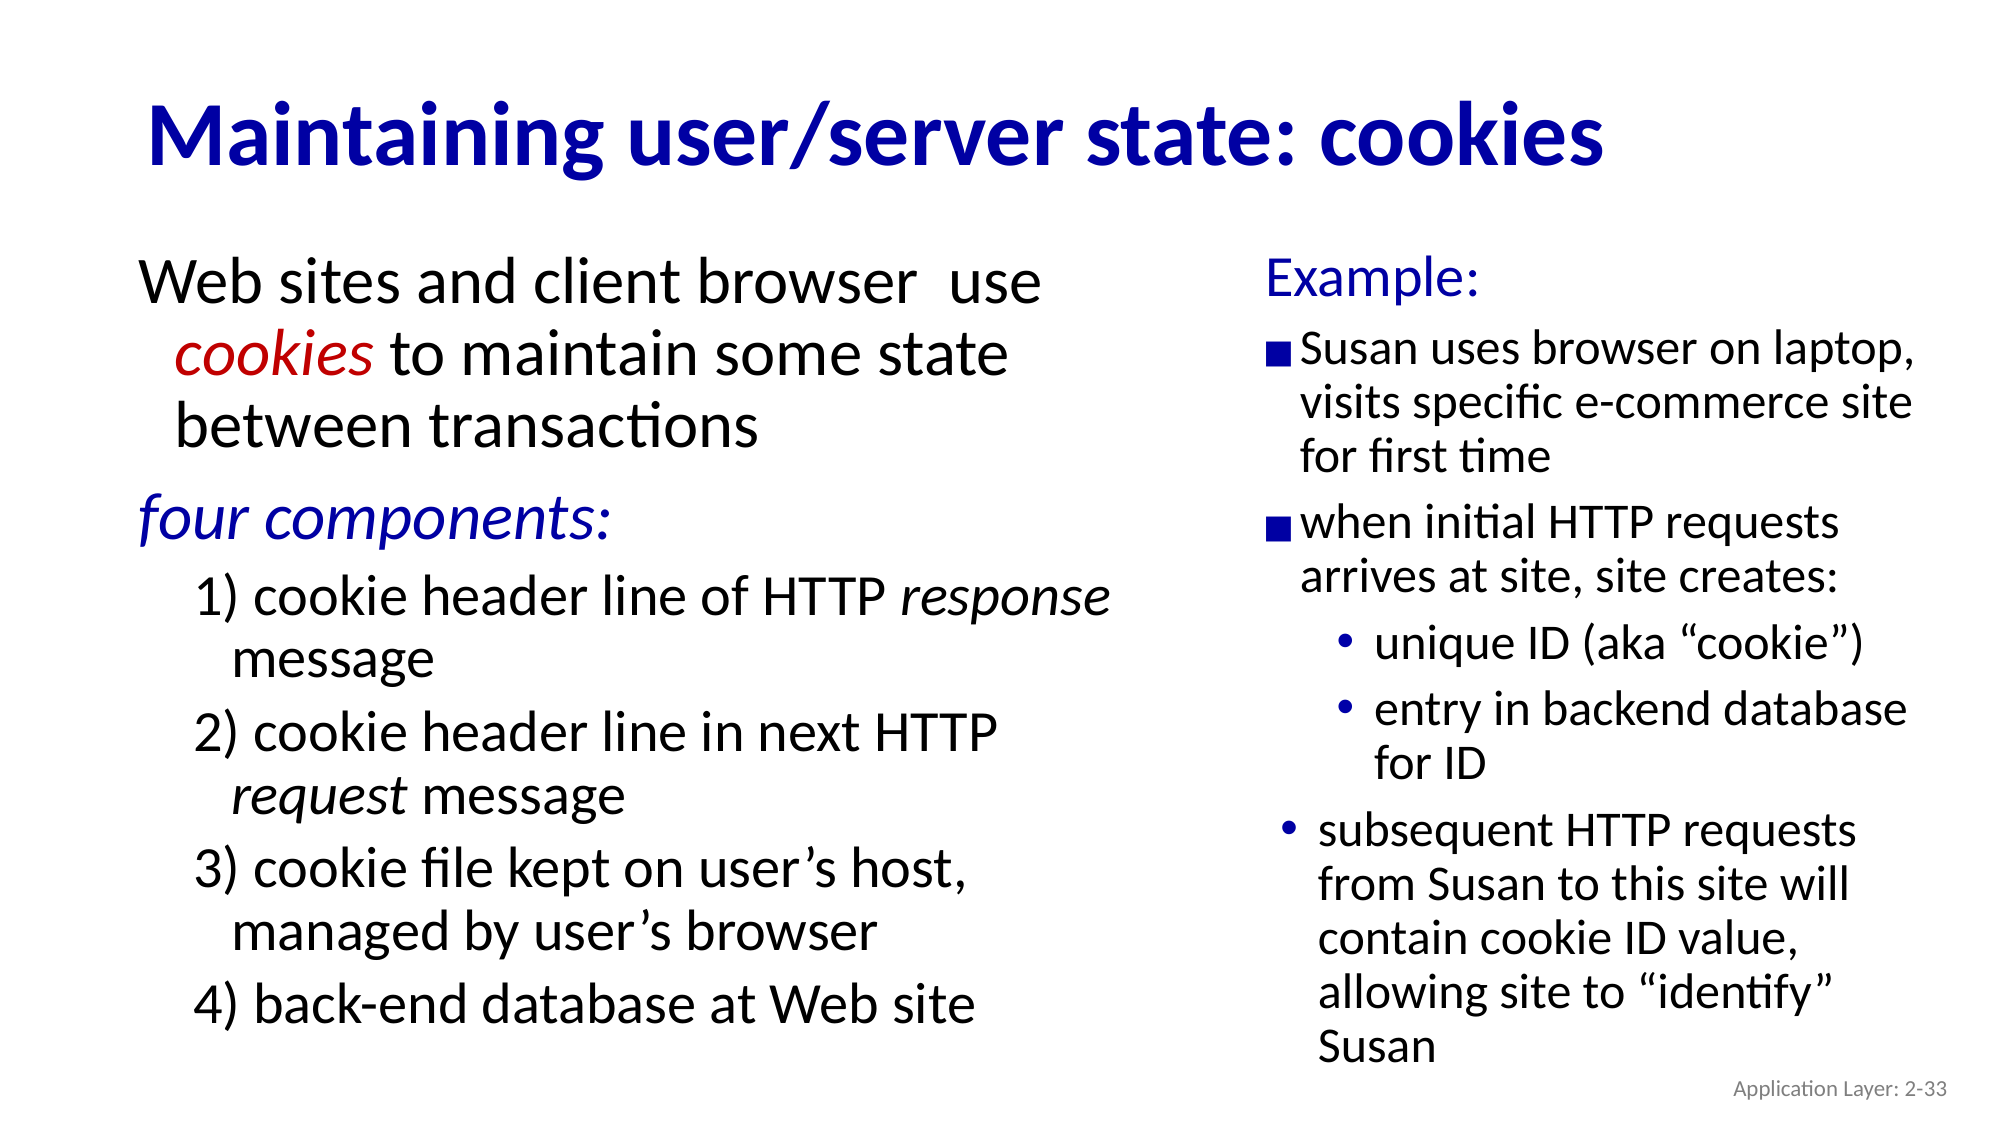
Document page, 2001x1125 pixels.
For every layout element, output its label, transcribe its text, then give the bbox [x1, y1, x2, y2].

slide_number Application Layer: 2-‹#› [1512, 1056, 1963, 1117]
text_box Example: Susan uses browser on laptop, visits specific e-commerce site for first time when initial HTTP requests arrives at site, site creates: unique ID (aka “cookie”) entry in backend database for ID subsequent HTTP requests from Susan to this site will contain cookie ID value, allowing site to “identify” Susan [1246, 238, 1963, 1063]
title Maintaining user/server state: cookies [131, 62, 1856, 209]
text_box Web sites and client browser use cookies to maintain some state between transactions four components: 1) cookie header line of HTTP response message 2) cookie header line in next HTTP request message 3) cookie file kept on user’s host, managed by user’s browser 4) back-end database at Web site [102, 238, 1142, 1040]
